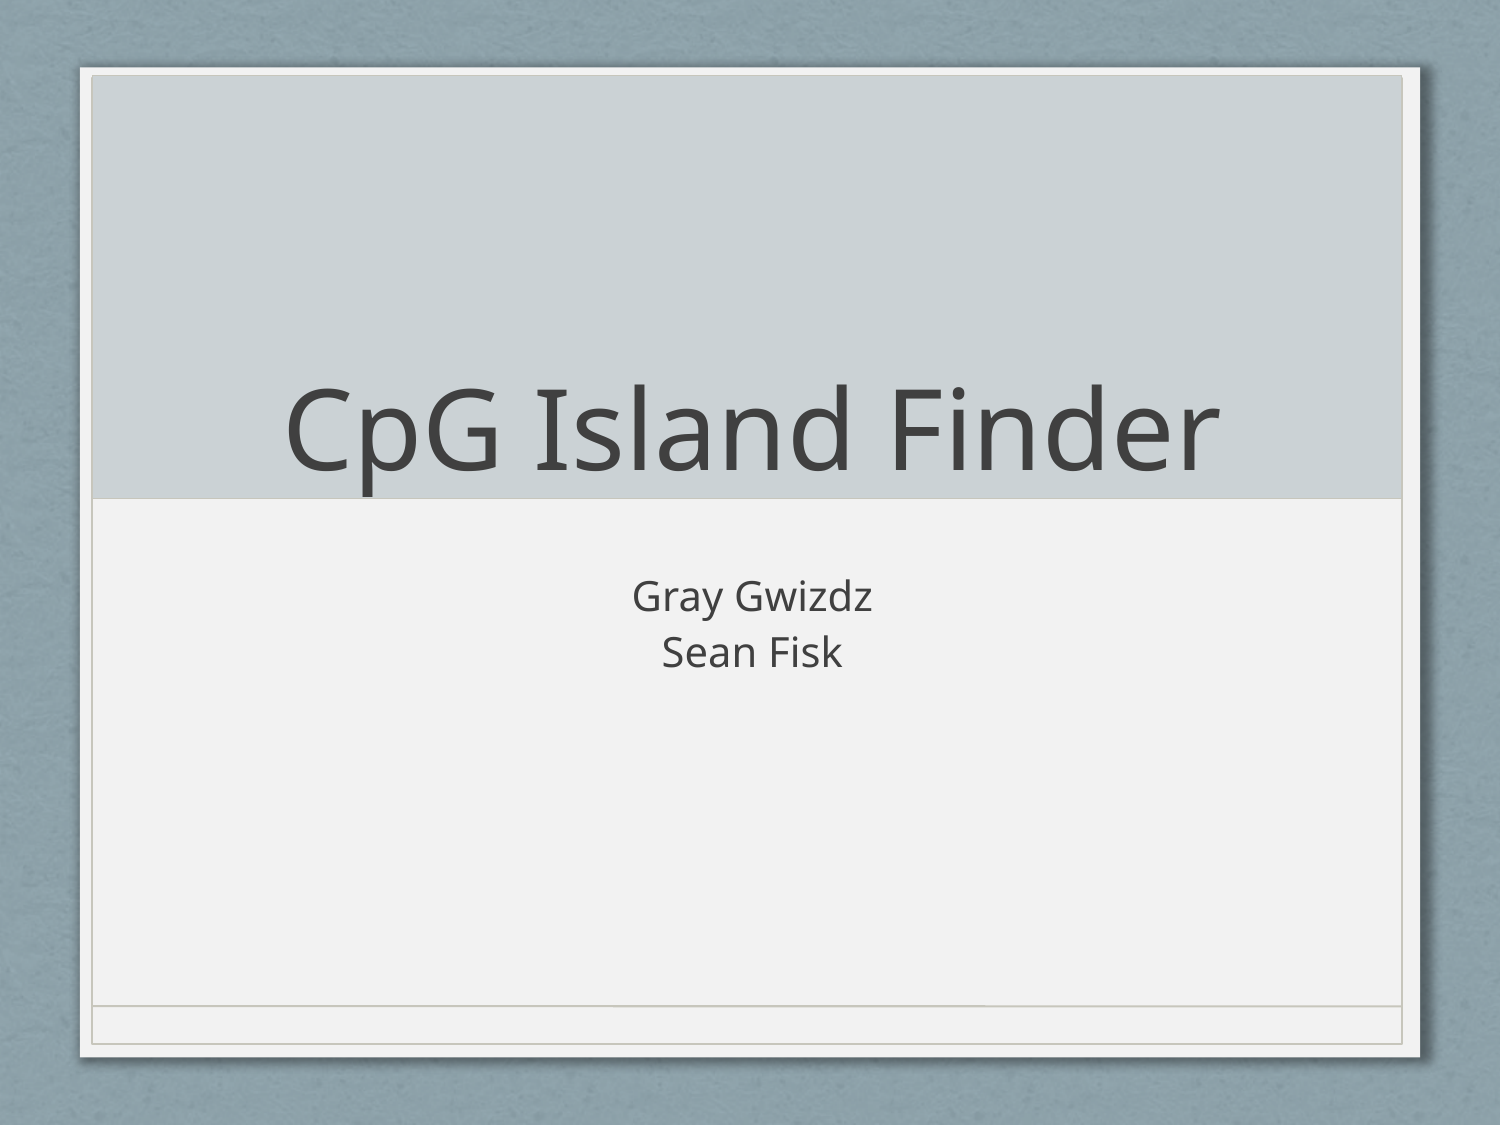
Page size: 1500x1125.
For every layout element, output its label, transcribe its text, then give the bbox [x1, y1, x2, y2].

subtitle Gray Gwizdz Sean Fisk [150, 562, 1355, 850]
title CpG Island Finder [150, 184, 1355, 500]
